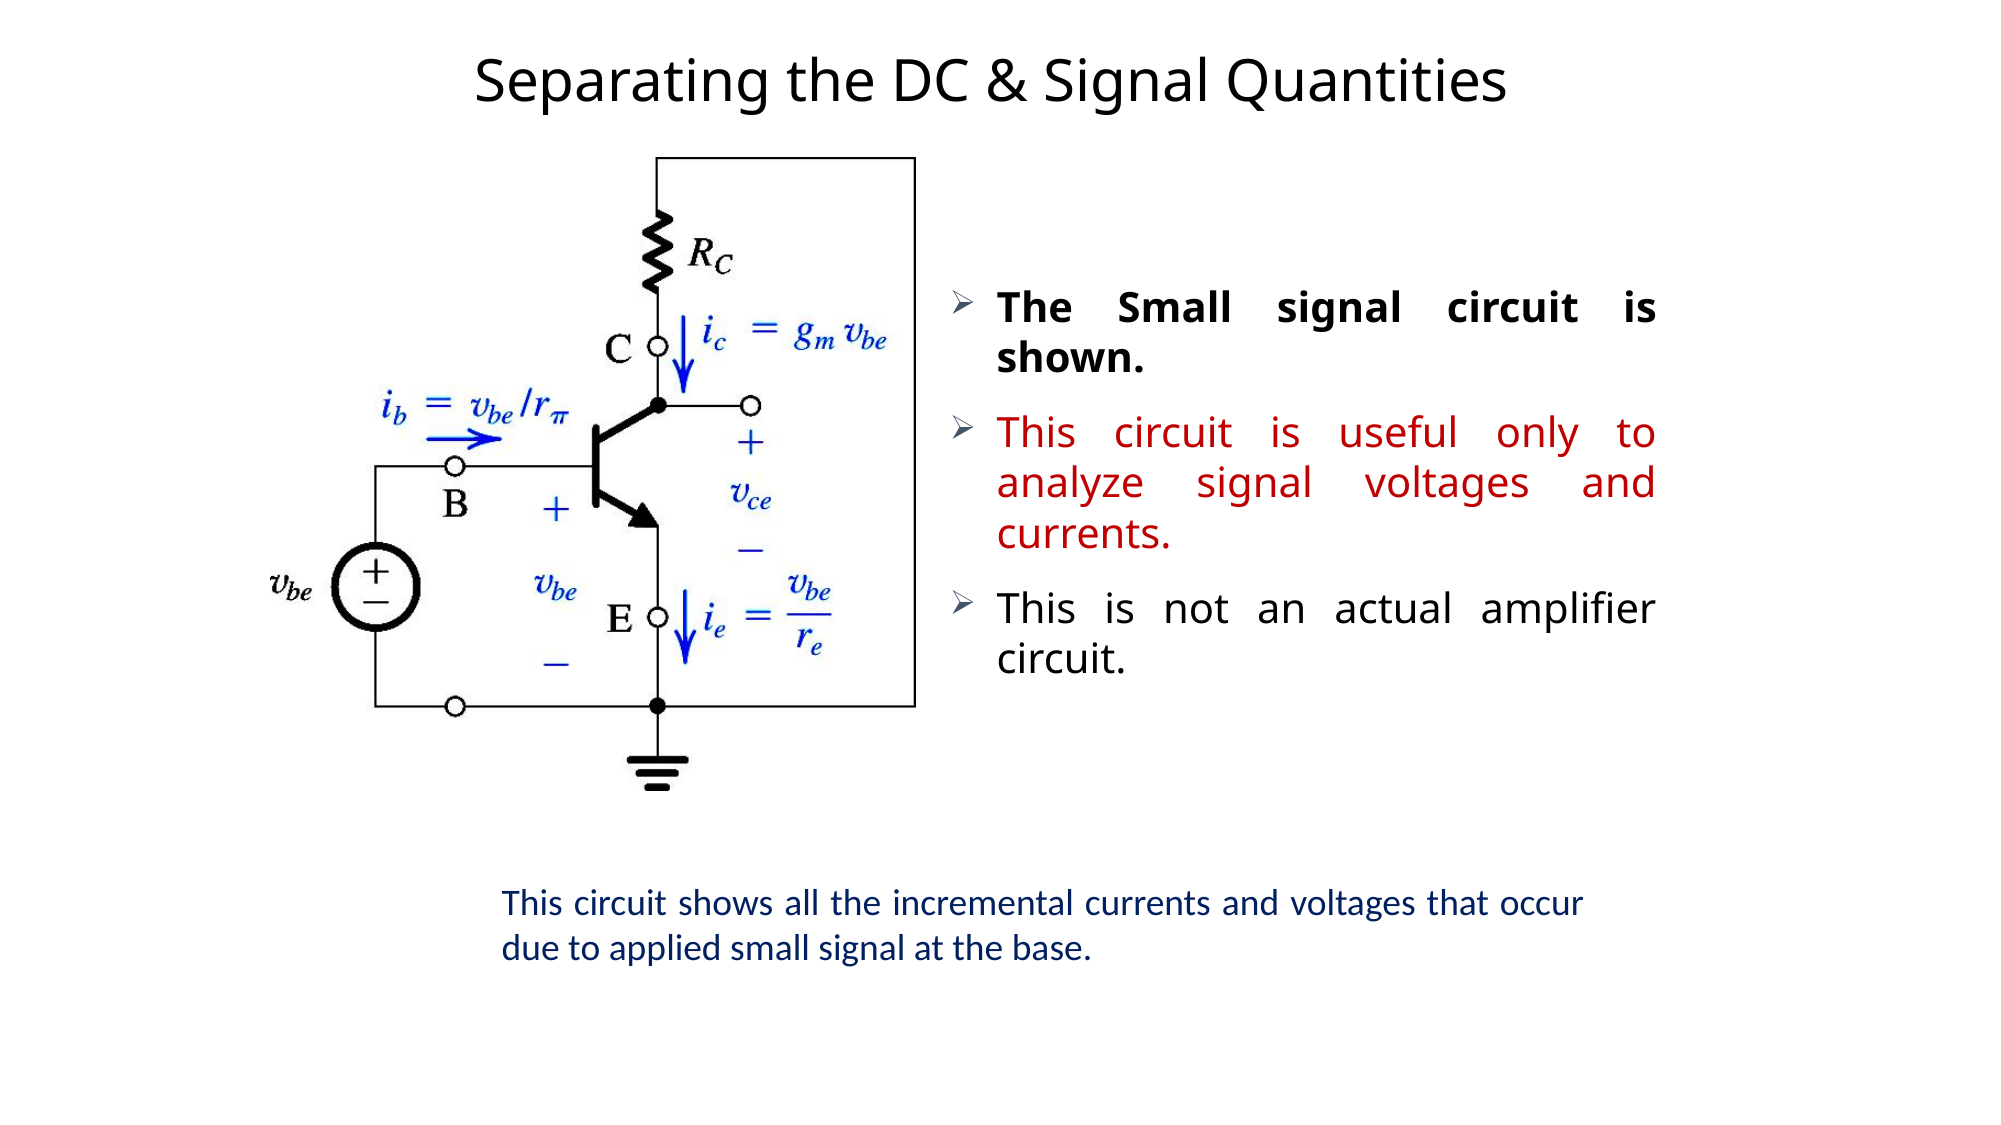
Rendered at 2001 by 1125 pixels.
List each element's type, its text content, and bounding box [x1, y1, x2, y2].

picture [270, 157, 916, 791]
text_box The Small signal circuit is shown. This circuit is useful only to analyze signal voltages and currents. This is not an actual amplifier circuit. [934, 273, 1672, 689]
text_box This circuit shows all the incremental currents and voltages that occur due to applied small signal at the base. [486, 870, 1600, 975]
text_box Separating the DC & Signal Quantities [347, 35, 1636, 161]
